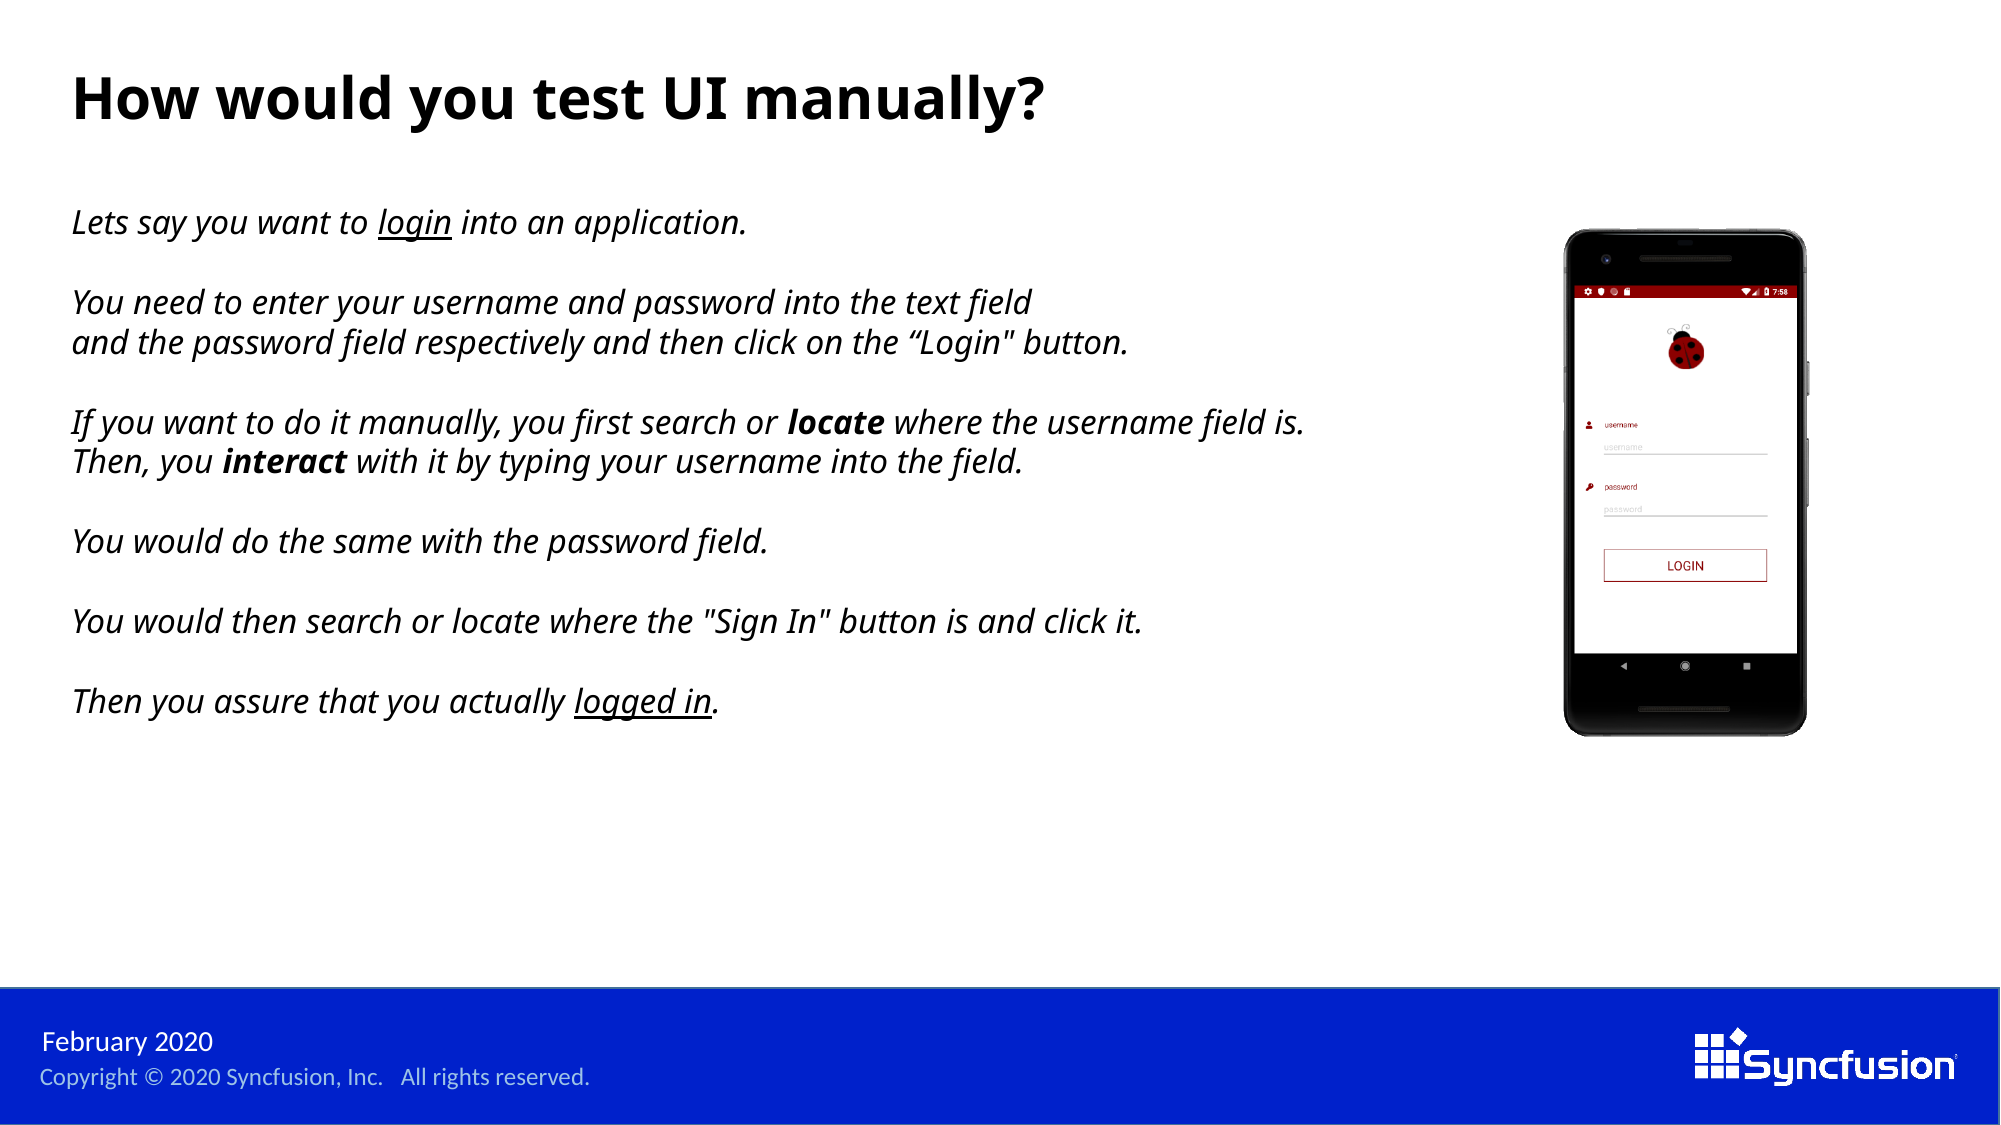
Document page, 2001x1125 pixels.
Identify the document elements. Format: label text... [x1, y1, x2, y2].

text_box February 2020 [34, 1015, 228, 1066]
text_box Copyright © 2020 Syncfusion, Inc. All rights reserved. [32, 1053, 600, 1099]
text_box [0, 987, 2000, 1125]
picture [1695, 1026, 1958, 1086]
text_box How would you test UI manually? Lets say you want to login into an application. You need to enter your username and password into the text field and the password field respectively and then click on the “Login" button. If you want to do it manually, you first search or locate where the username field is. Then, you interact with it by typing your username into the field. You would do the same with the password field. You would then search or locate where the "Sign In" button is and click it. Then you assure that you actually logged in. 1 [56, 53, 1476, 938]
picture [1562, 223, 1813, 743]
